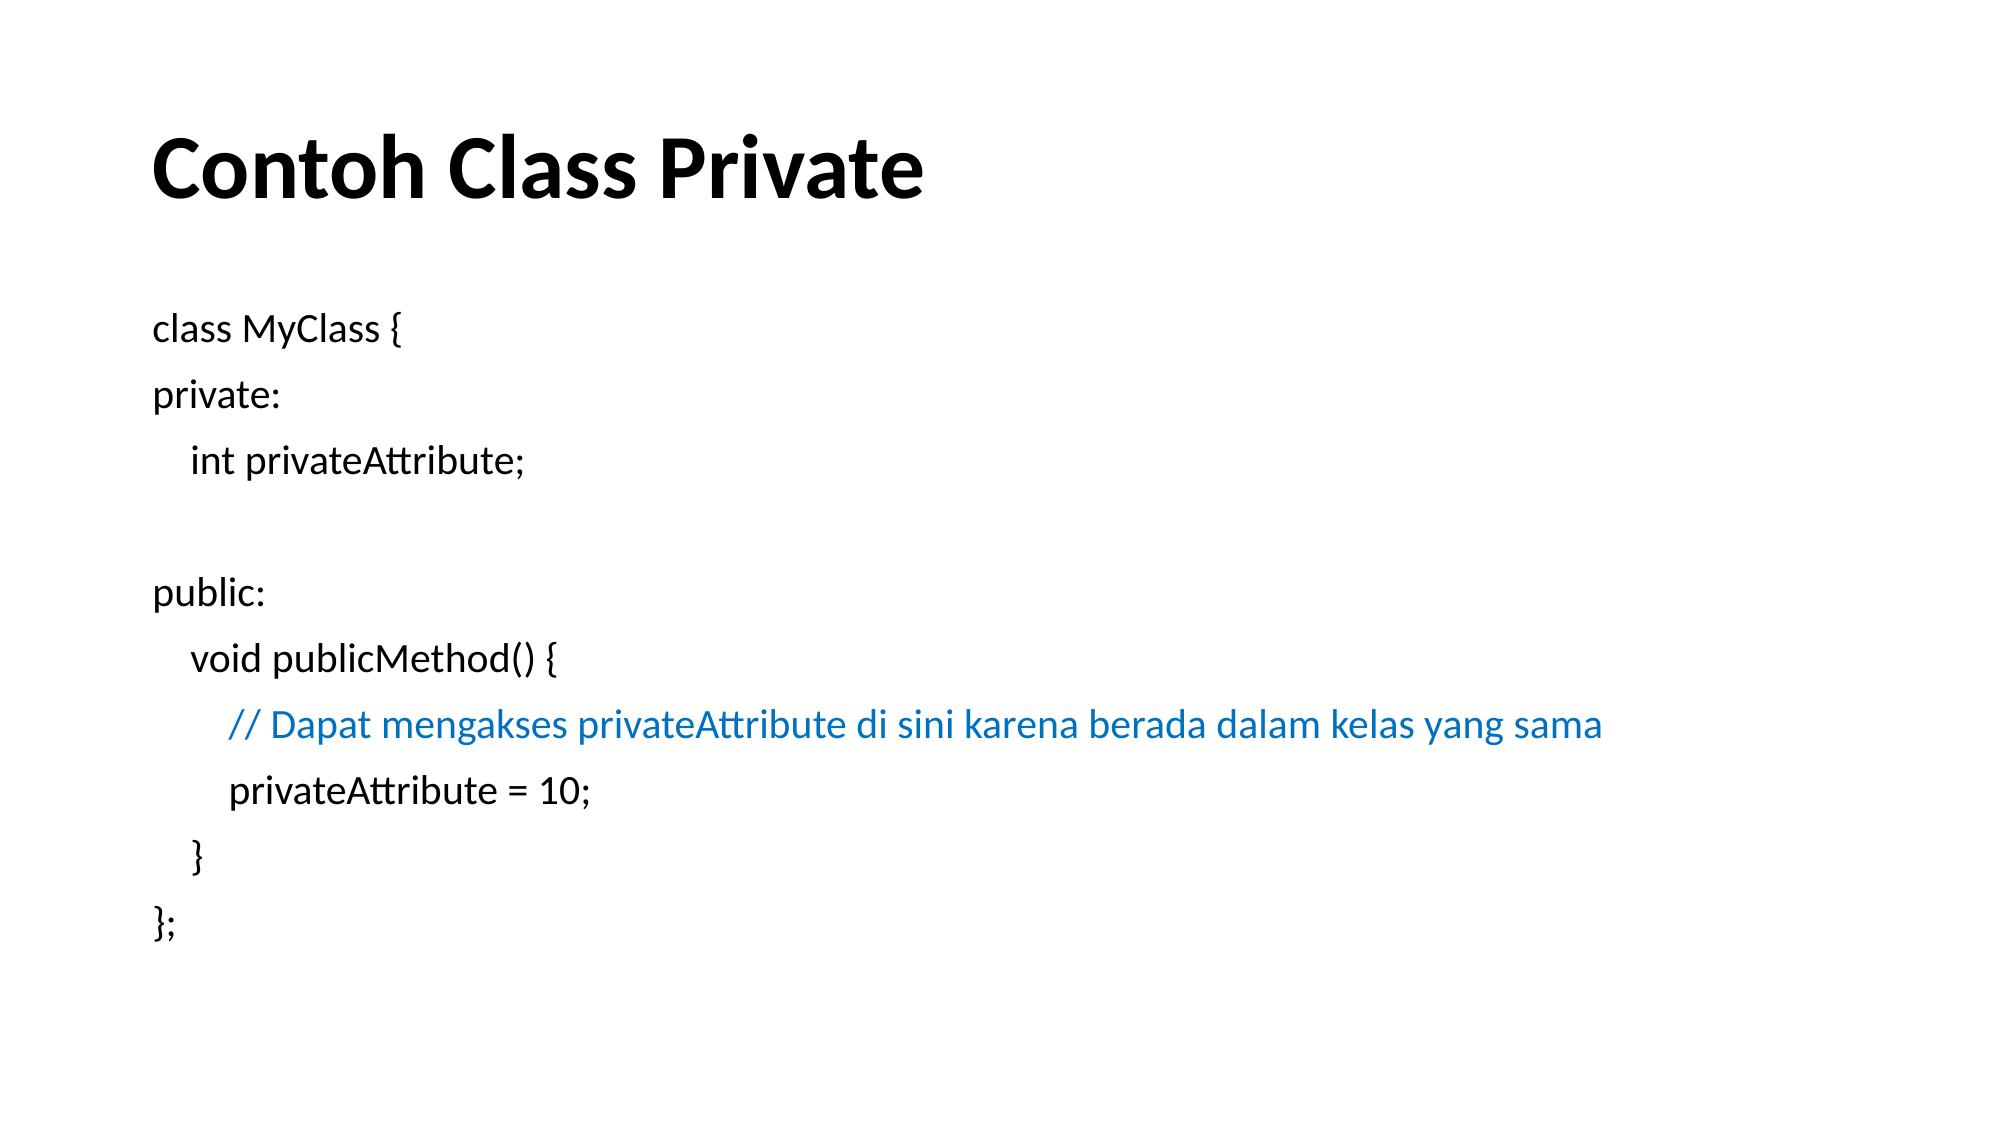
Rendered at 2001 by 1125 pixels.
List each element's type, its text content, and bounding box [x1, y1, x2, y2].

list class MyClass { private: int privateAttribute; public: void publicMethod() { // Dapat mengakses privateAttribute di sini karena berada dalam kelas yang sama privateAttribute = 10; } }; [137, 299, 1863, 1014]
title Contoh Class Private [137, 59, 1863, 278]
